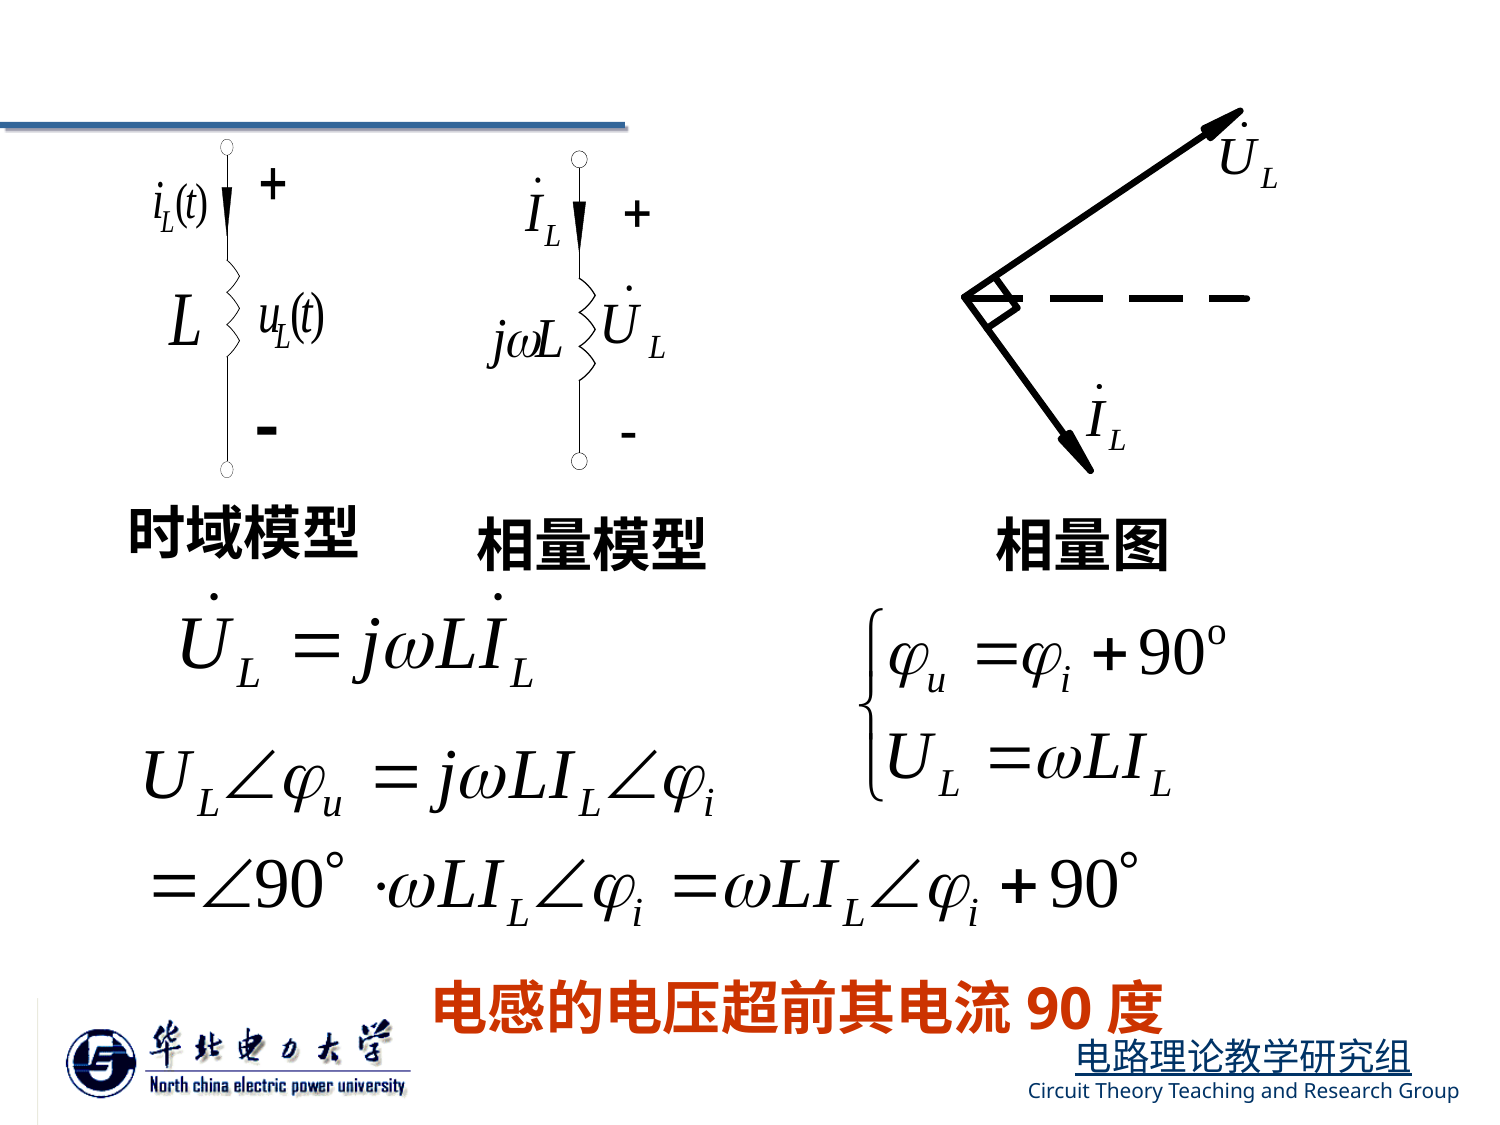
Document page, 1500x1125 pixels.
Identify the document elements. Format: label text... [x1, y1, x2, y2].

table_header 相量模型 [431, 492, 750, 591]
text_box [844, 597, 1247, 814]
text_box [170, 585, 550, 706]
table_header 相量图 [951, 492, 1199, 591]
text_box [475, 143, 670, 480]
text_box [135, 727, 1158, 943]
table_header 时域模型 [112, 480, 408, 579]
picture [37, 997, 413, 1125]
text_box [950, 100, 1285, 480]
text_box 电感的电压超前其电流90度 [281, 964, 1314, 1049]
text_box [123, 136, 357, 480]
